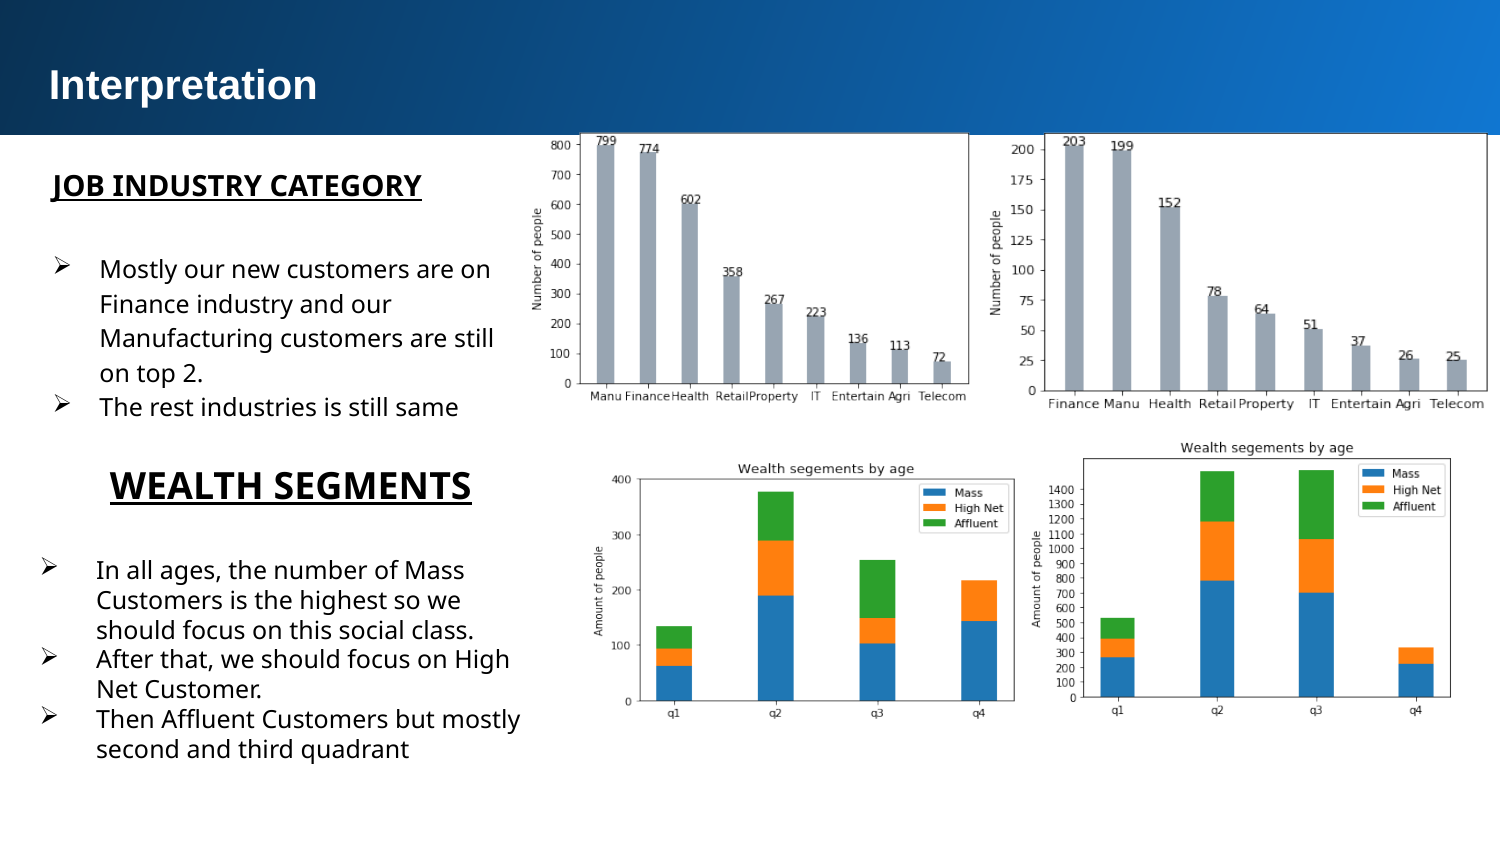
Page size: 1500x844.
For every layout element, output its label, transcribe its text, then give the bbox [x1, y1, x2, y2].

picture [524, 121, 981, 411]
text_box [0, 0, 1500, 135]
text_box Interpretation [33, 43, 1439, 124]
text_box WEALTH SEGMENTS [95, 454, 488, 514]
picture [587, 434, 1461, 725]
picture [982, 121, 1500, 419]
text_box Mostly our new customers are on Finance industry and our Manufacturing customers are still on top 2. The rest industries is still same [37, 234, 513, 437]
text_box JOB INDUSTRY CATEGORY [37, 146, 518, 217]
text_box In all ages, the number of Mass Customers is the highest so we should focus on this social class. After that, we should focus on High Net Customer. Then Affluent Customers but mostly second and third quadrant [24, 546, 550, 772]
